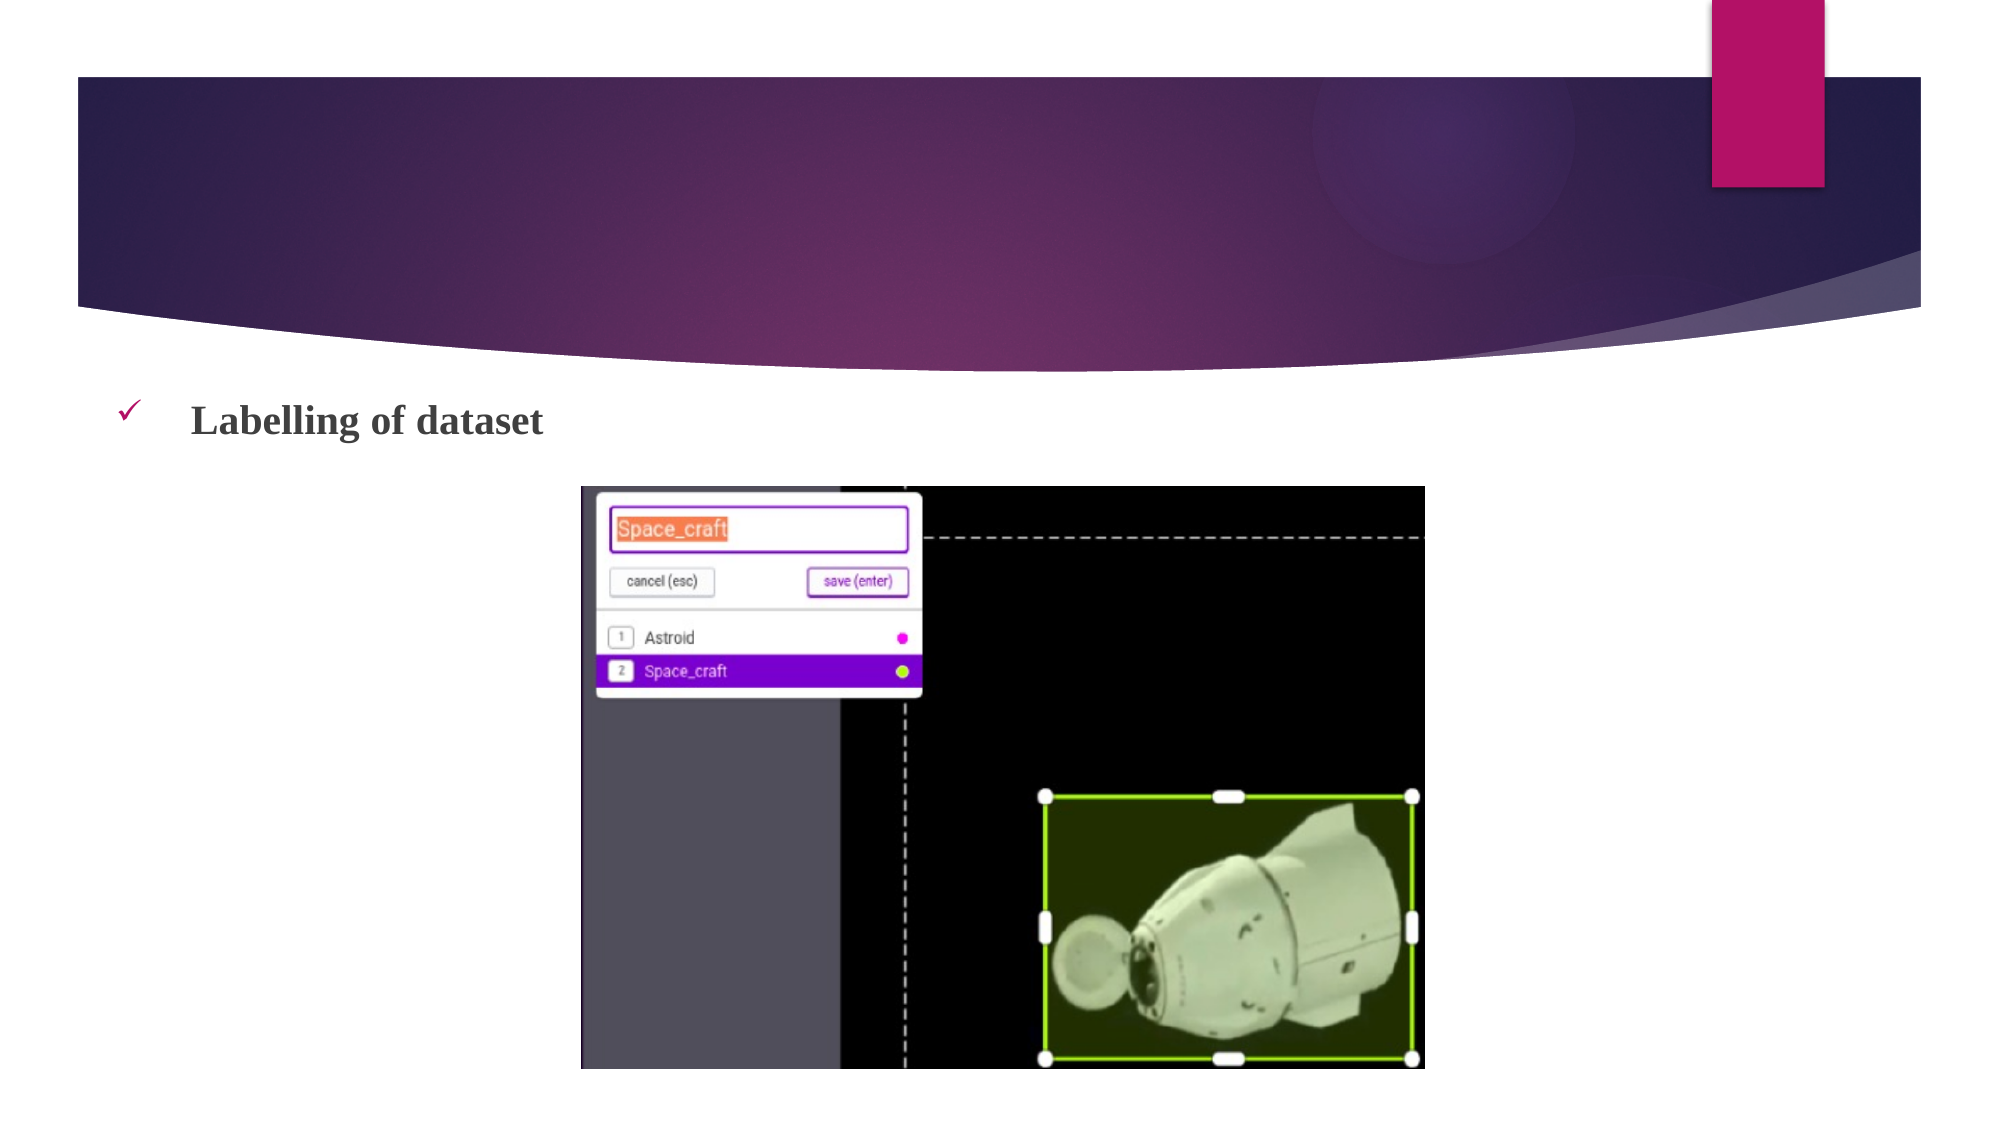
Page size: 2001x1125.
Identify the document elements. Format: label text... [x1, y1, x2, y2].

list Labelling of dataset [100, 385, 1924, 1084]
picture [581, 486, 1425, 1069]
